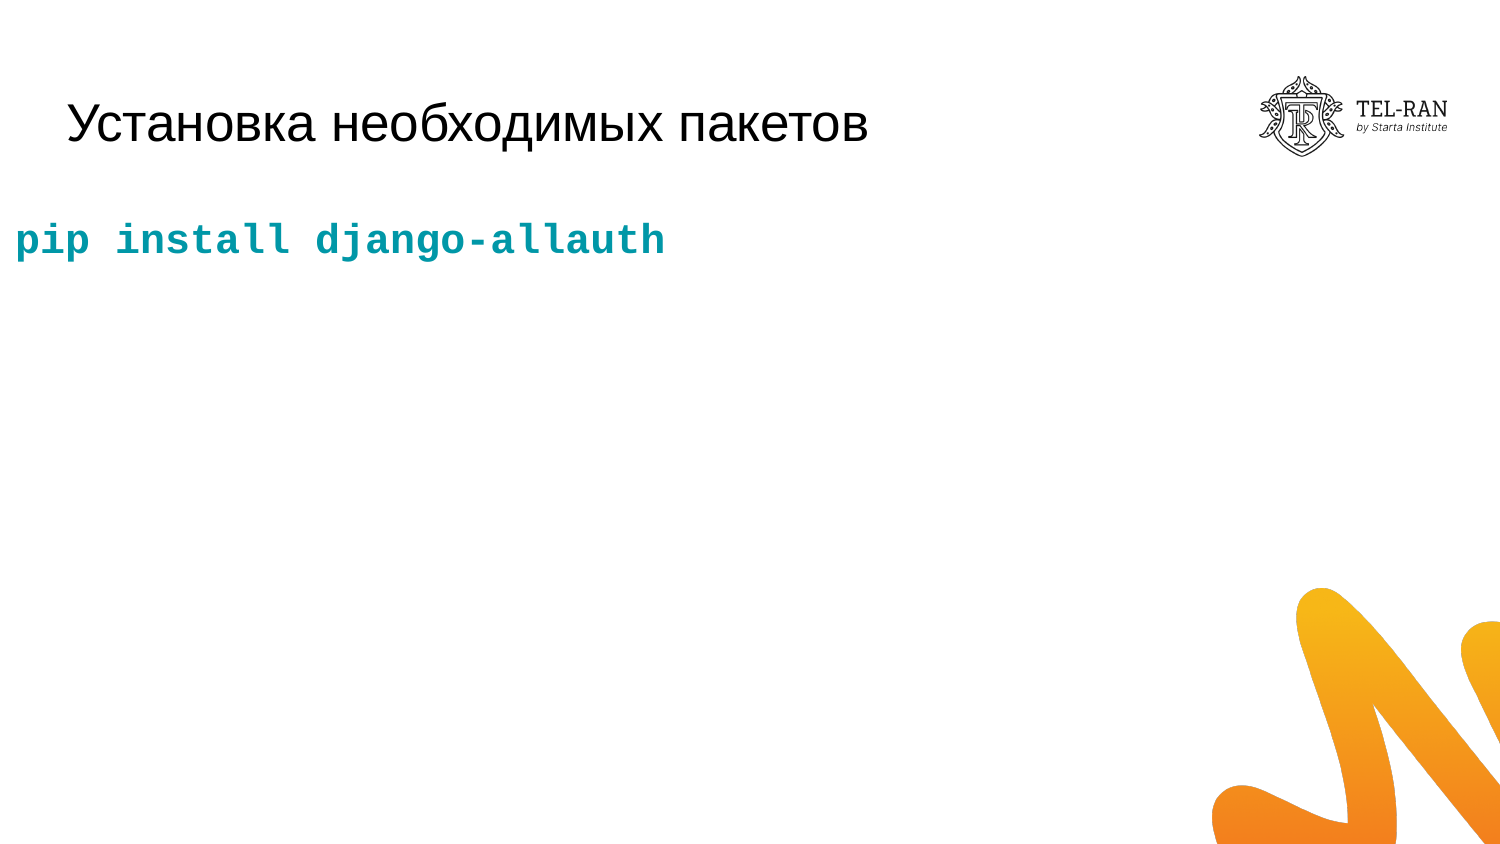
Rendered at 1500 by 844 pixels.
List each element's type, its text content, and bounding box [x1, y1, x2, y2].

list pip install django-allauth [0, 189, 1500, 844]
title Установка необходимых пакетов [51, 72, 1449, 167]
picture [1152, 588, 1500, 844]
picture [1259, 76, 1447, 157]
